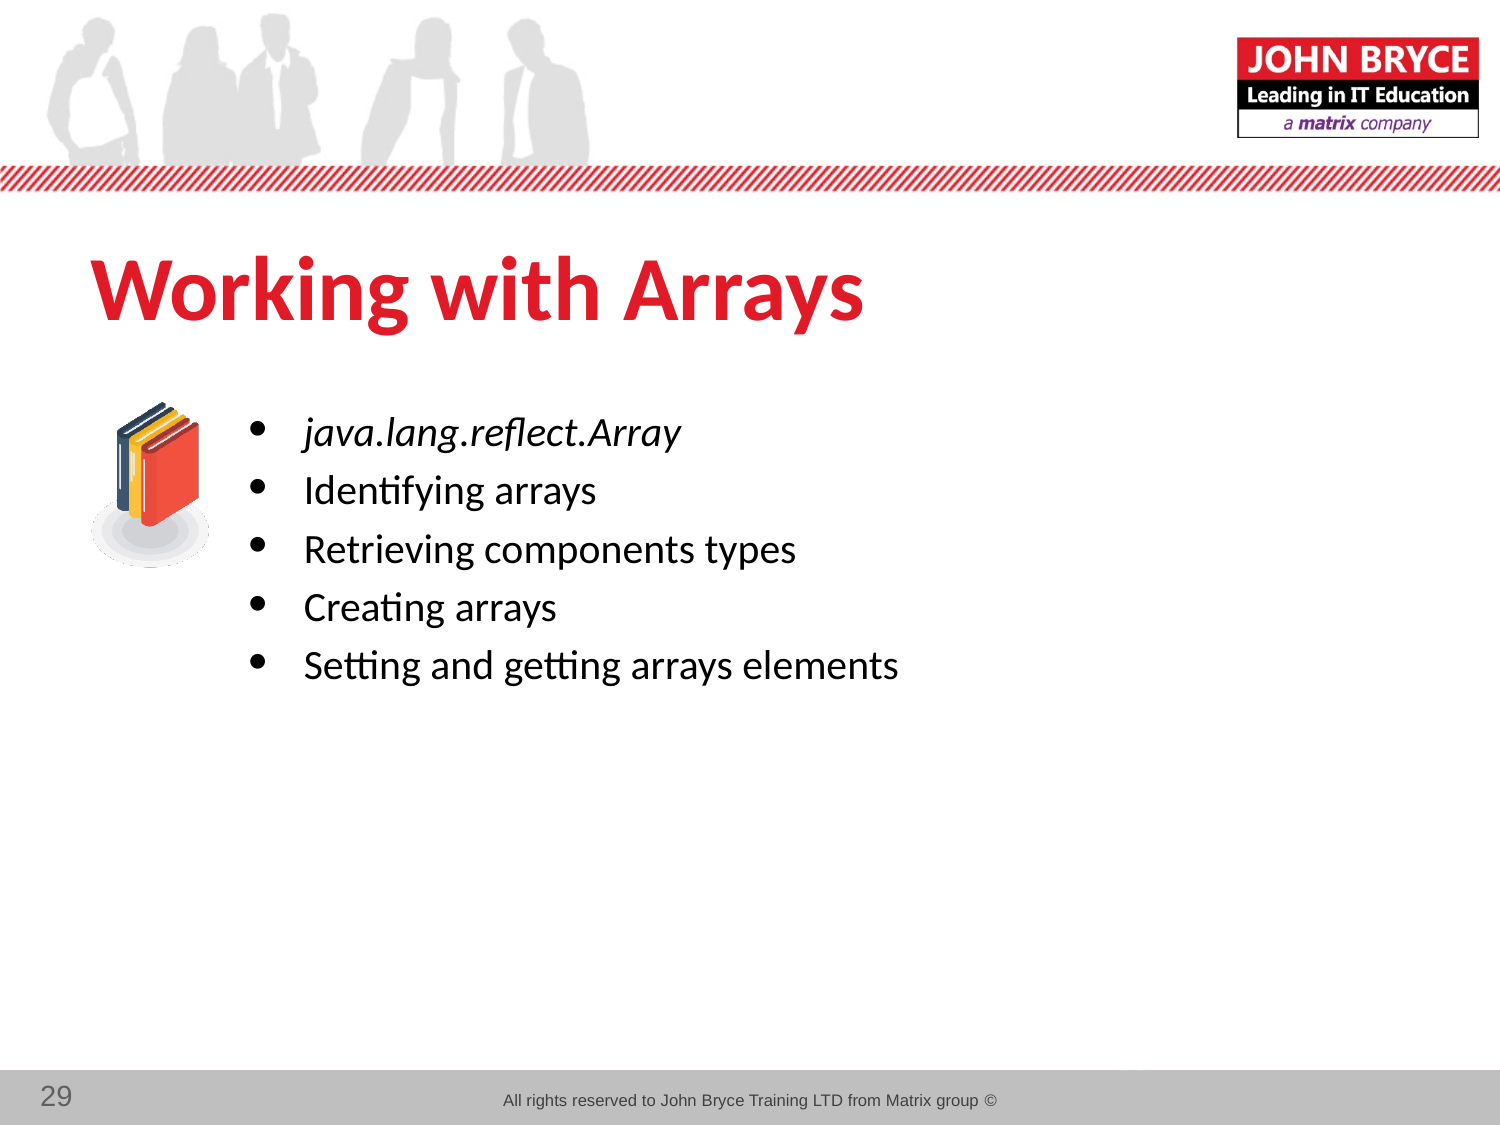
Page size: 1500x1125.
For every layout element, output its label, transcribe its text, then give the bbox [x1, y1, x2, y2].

list java.lang.reflect.Array Identifying arrays Retrieving components types Creating arrays Setting and getting arrays elements [232, 397, 1425, 1047]
picture [0, 0, 1500, 1070]
title Working with Arrays [75, 220, 1425, 348]
